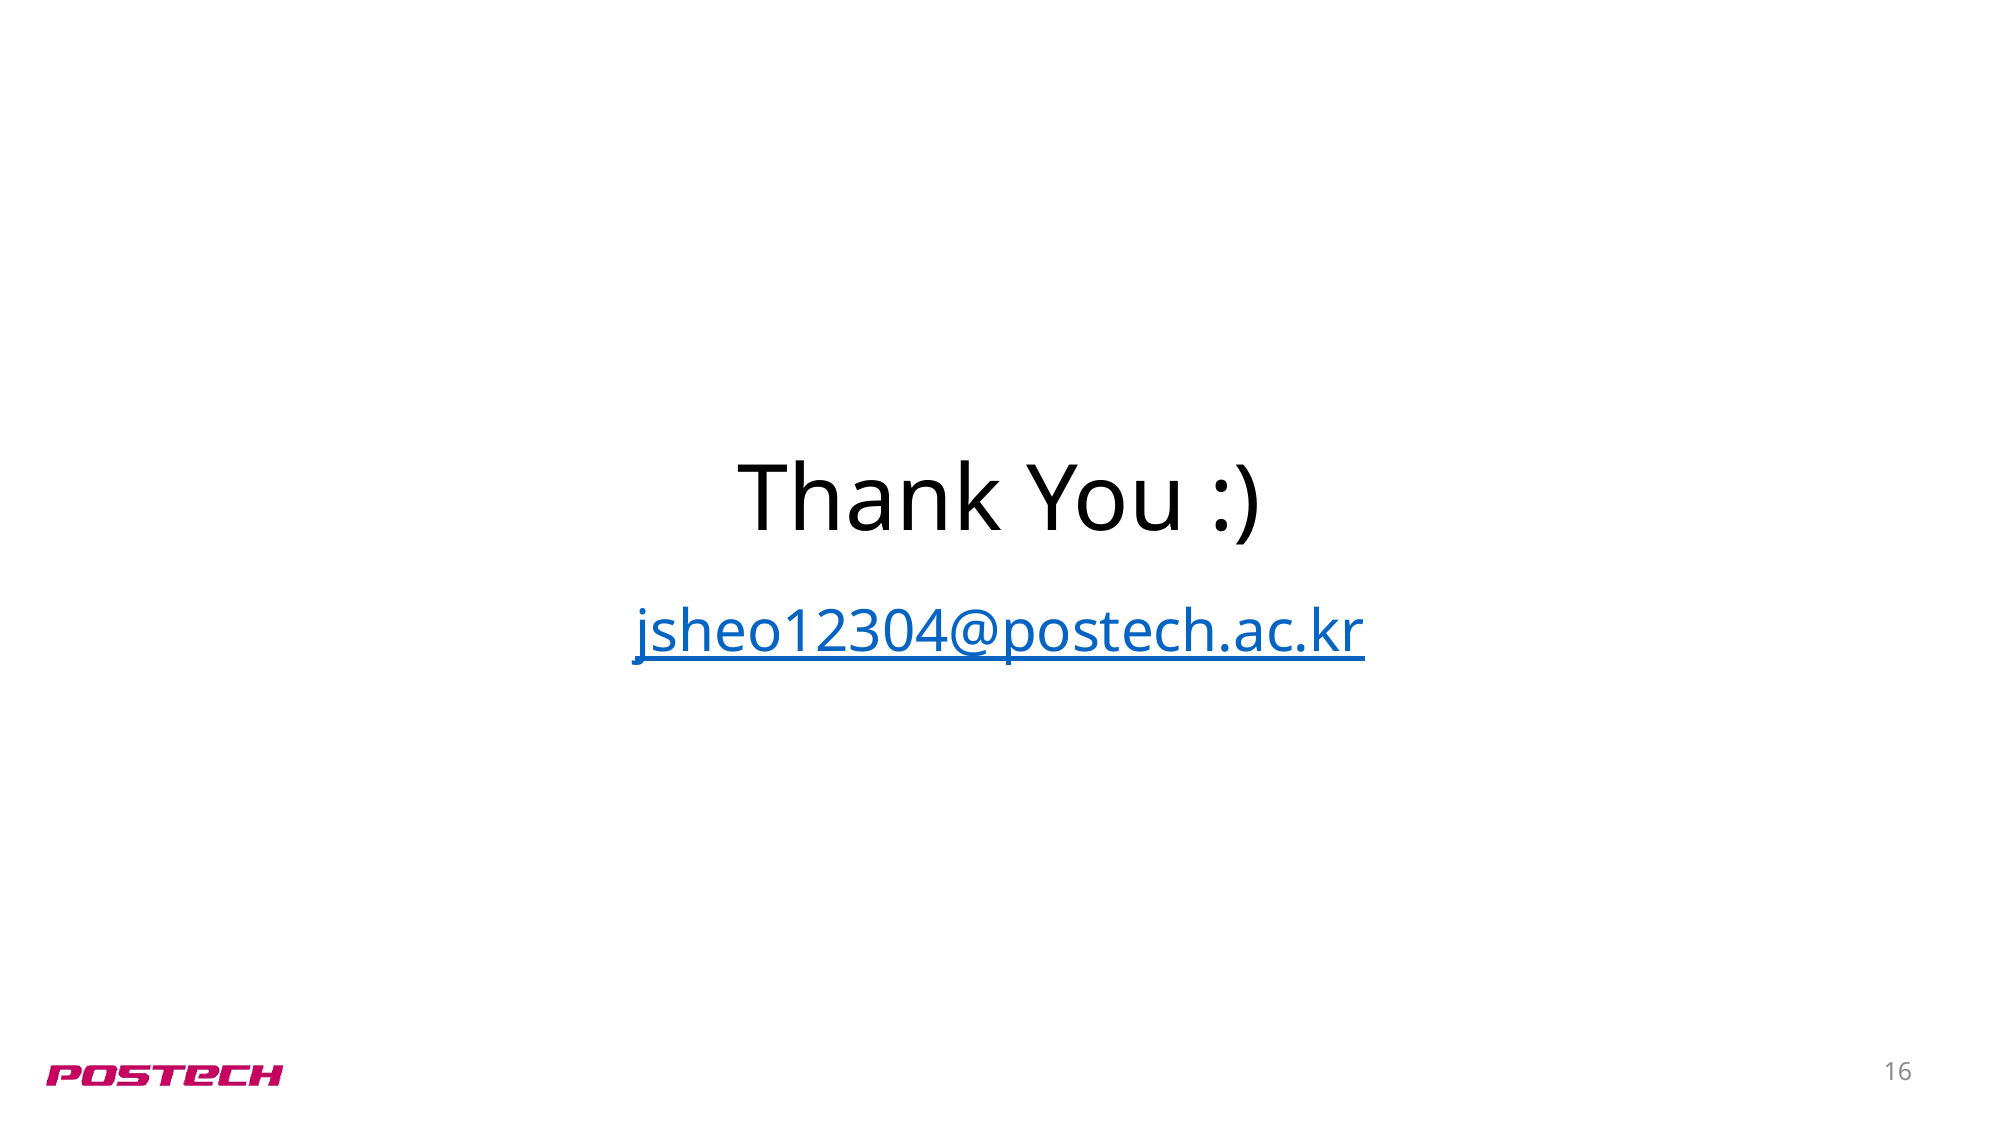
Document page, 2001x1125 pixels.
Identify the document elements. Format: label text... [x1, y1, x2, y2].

picture [37, 1043, 289, 1102]
slide_number 16 [1477, 1042, 1928, 1103]
list Thank You :) jsheo12304@postech.ac.kr [72, 76, 1928, 1014]
